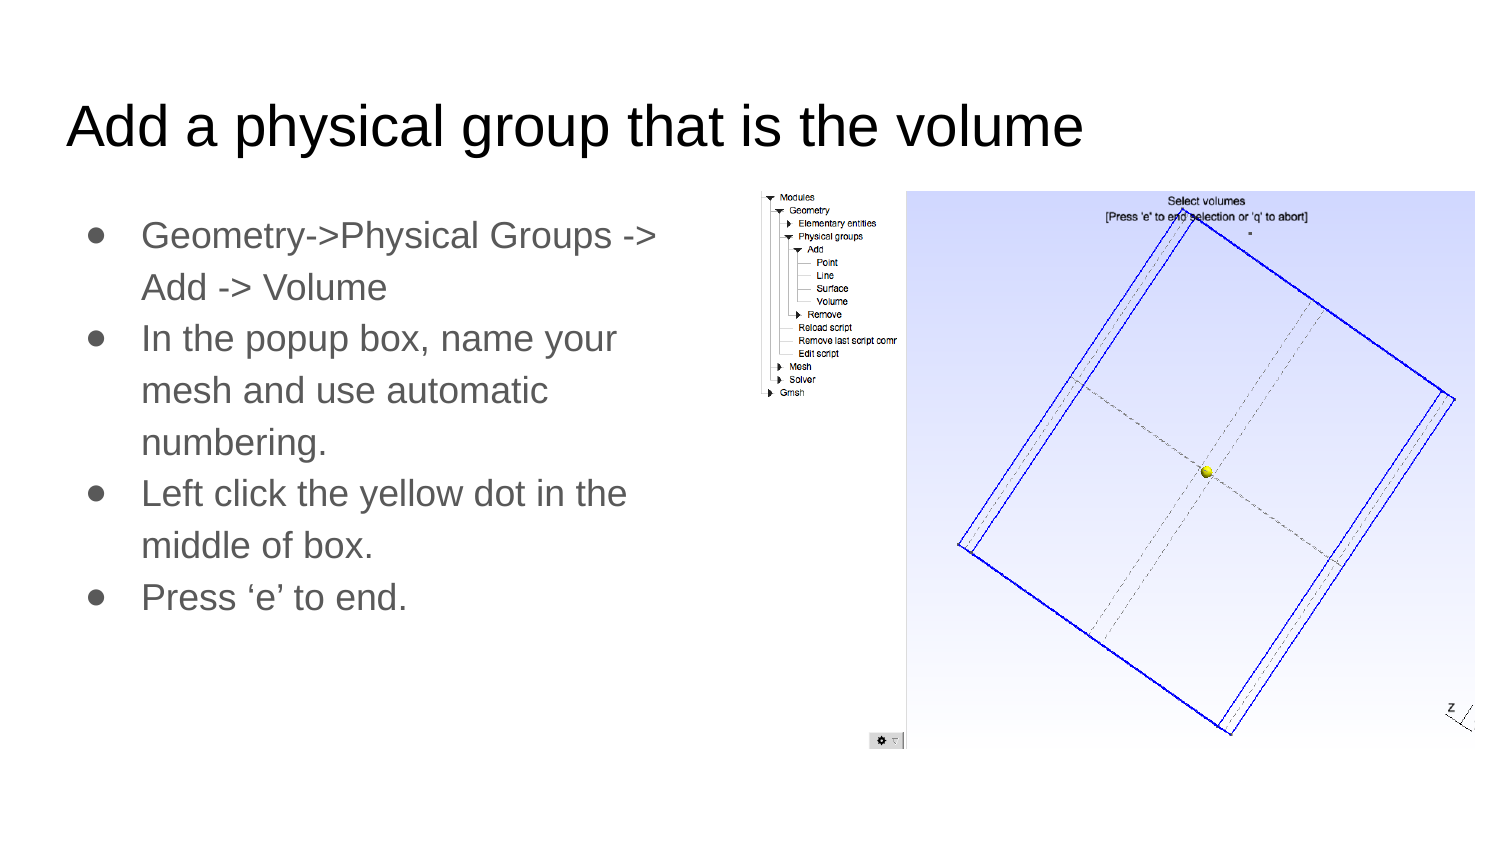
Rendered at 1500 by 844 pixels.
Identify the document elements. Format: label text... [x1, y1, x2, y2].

list Geometry->Physical Groups -> Add -> Volume In the popup box, name your mesh and use automatic numbering. Left click the yellow dot in the middle of box. Press ‘e’ to end. [51, 189, 731, 750]
title Add a physical group that is the volume [51, 72, 1449, 167]
picture [754, 191, 1476, 749]
